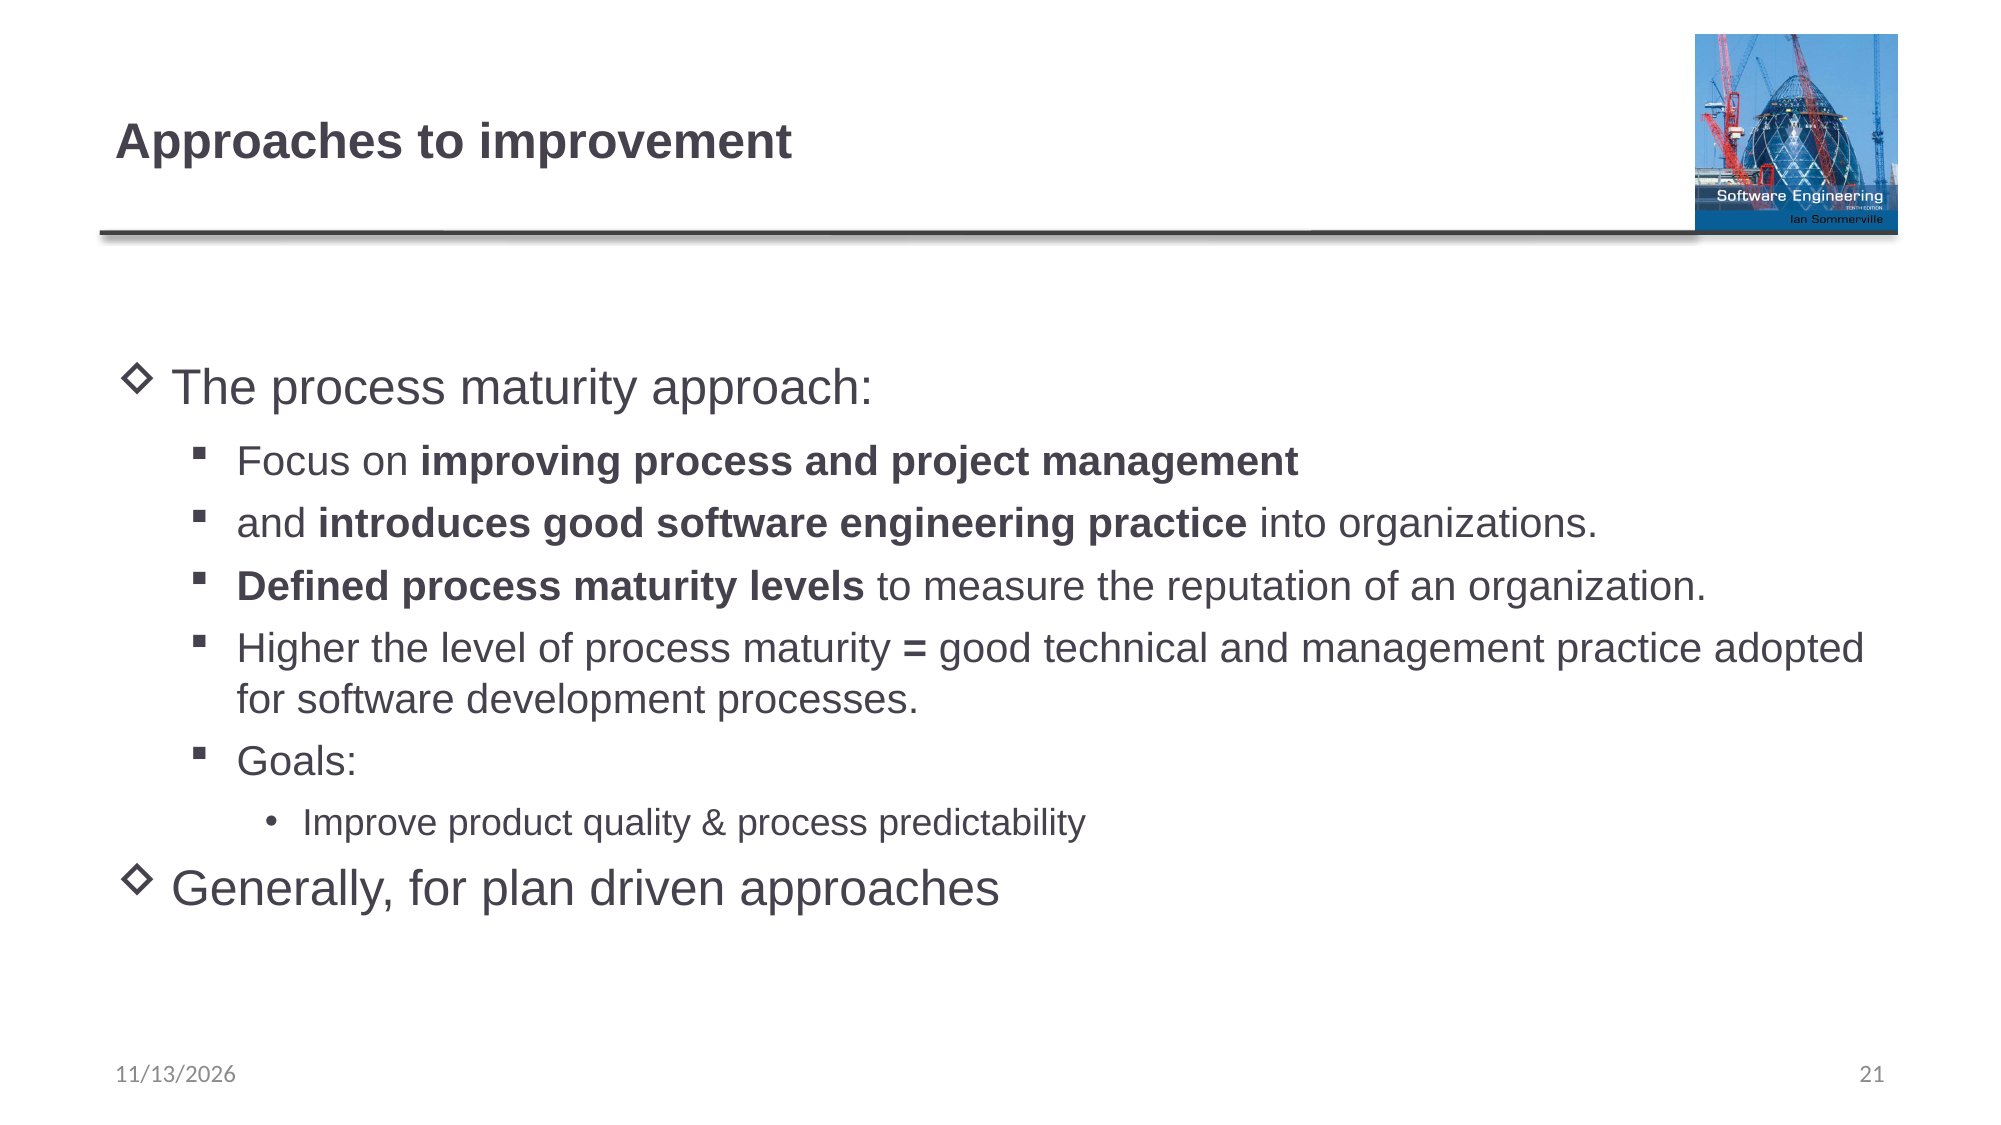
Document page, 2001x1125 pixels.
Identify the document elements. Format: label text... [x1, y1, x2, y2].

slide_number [99, 1042, 567, 1103]
picture [1695, 34, 1898, 230]
title Approaches to improvement [99, 44, 1696, 233]
slide_number 21 [1433, 1042, 1900, 1103]
list The process maturity approach: Focus on improving process and project management and introduces good software engineering practice into organizations. Defined process maturity levels to measure the reputation of an organization. Higher the level of process maturity = good technical and management practice adopted for software development processes. Goals: Improve product quality & process predictability Generally, for plan driven approaches [99, 262, 1900, 1005]
